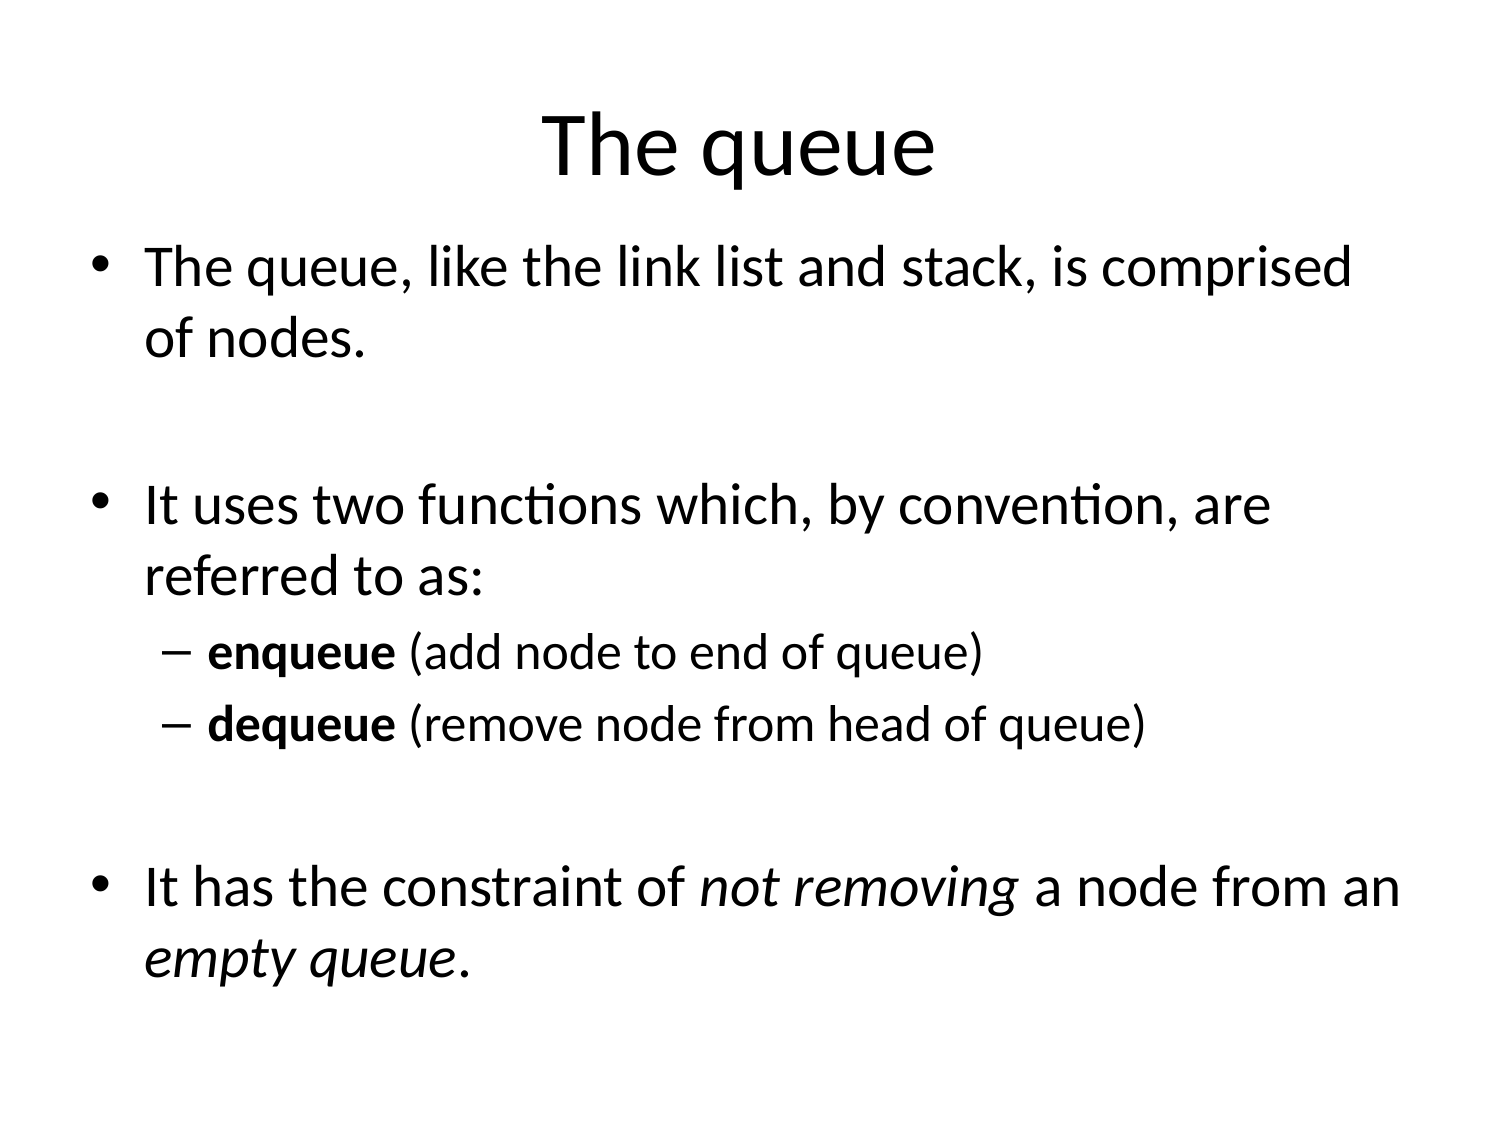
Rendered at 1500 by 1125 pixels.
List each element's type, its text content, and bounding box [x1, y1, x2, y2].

title The queue [75, 45, 1425, 219]
list The queue, like the link list and stack, is comprised of nodes. It uses two functions which, by convention, are referred to as: enqueue (add node to end of queue) dequeue (remove node from head of queue) It has the constraint of not removing a node from an empty queue. [75, 219, 1425, 1005]
